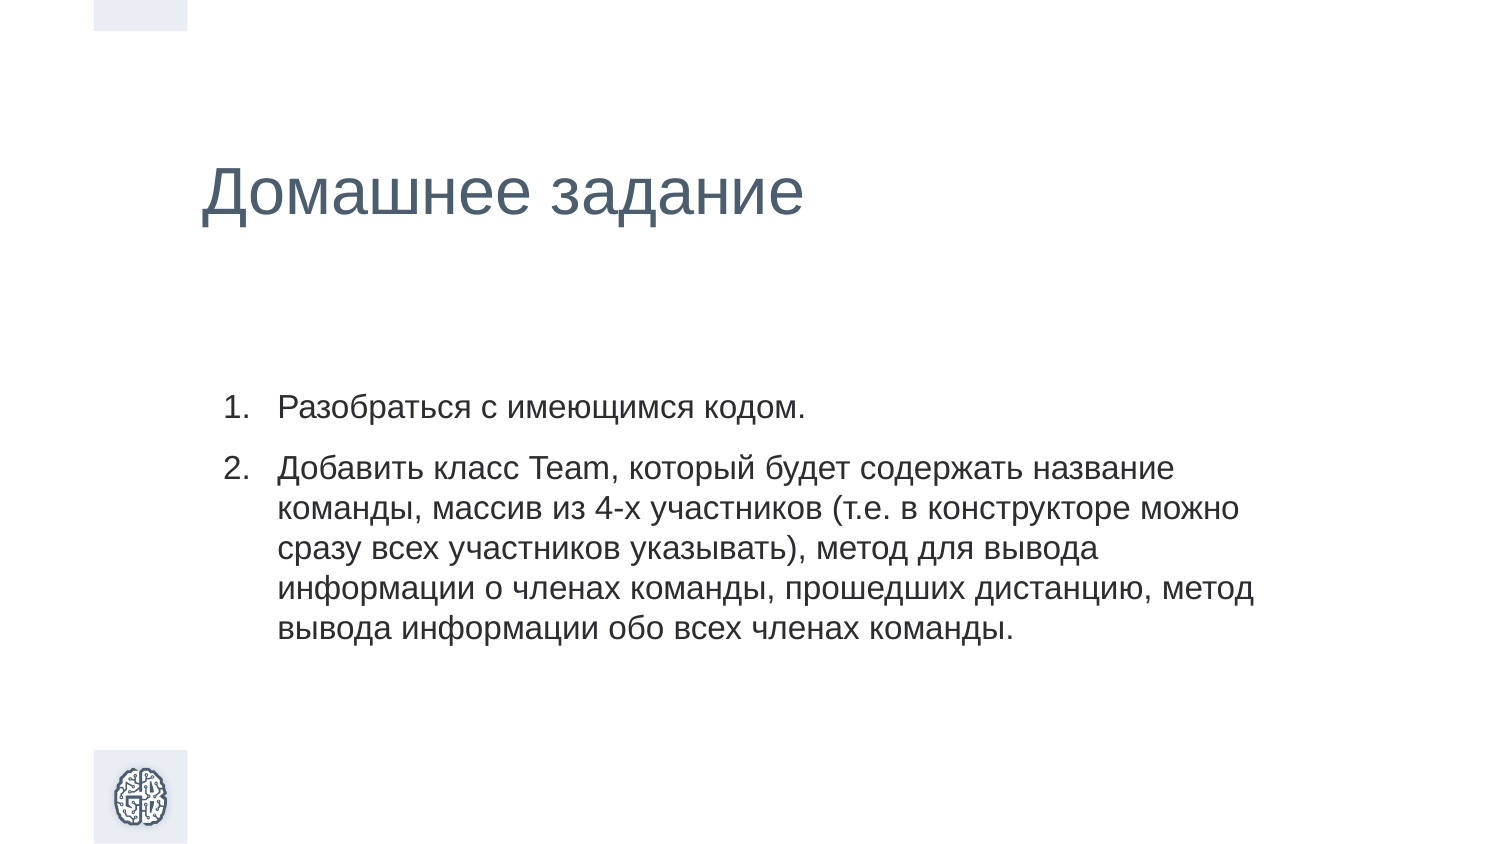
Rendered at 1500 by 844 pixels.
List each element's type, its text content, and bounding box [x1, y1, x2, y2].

picture [106, 760, 175, 834]
text_box Разобраться с имеющимся кодом. Добавить класс Team, который будет содержать название команды, массив из 4-х участников (т.е. в конструкторе можно сразу всех участников указывать), метод для вывода информации о членах команды, прошедших дистанцию, метод вывода информации обо всех членах команды. [187, 334, 1312, 697]
text_box Домашнее задание [187, 93, 1312, 282]
